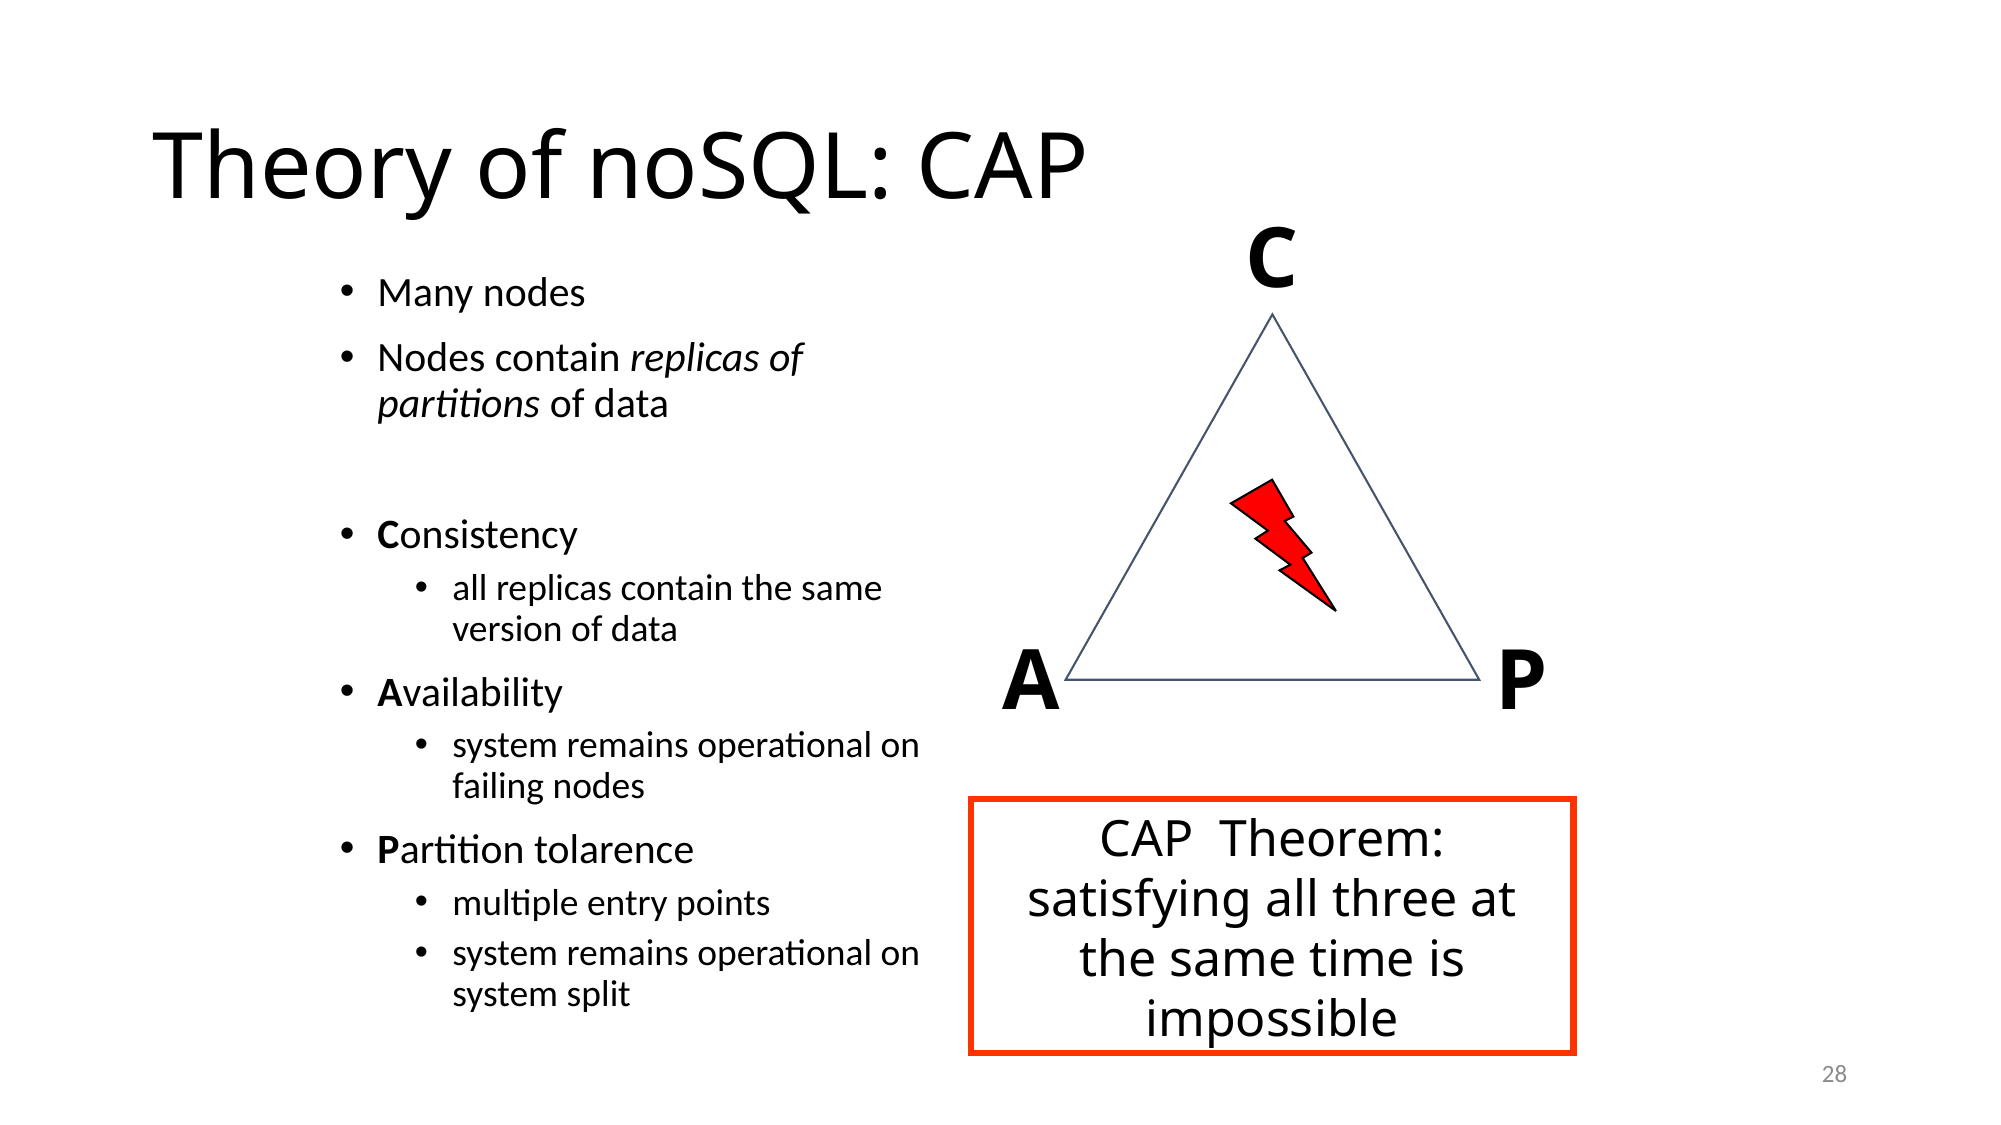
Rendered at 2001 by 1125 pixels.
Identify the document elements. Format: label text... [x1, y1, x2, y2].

text_box C [1230, 196, 1314, 312]
text_box [1075, 312, 1480, 681]
list Many nodes Nodes contain replicas of partitions of data Consistency all replicas contain the same version of data Availability system remains operational on failing nodes Partition tolarence multiple entry points system remains operational on system split [324, 262, 938, 1050]
text_box A [987, 619, 1075, 734]
title Theory of noSQL: CAP [137, 59, 1863, 278]
text_box CAP Theorem: satisfying all three at the same time is impossible [971, 798, 1574, 1054]
text_box [1229, 478, 1337, 612]
slide_number 28 [1412, 1042, 1863, 1103]
text_box P [1480, 619, 1563, 734]
